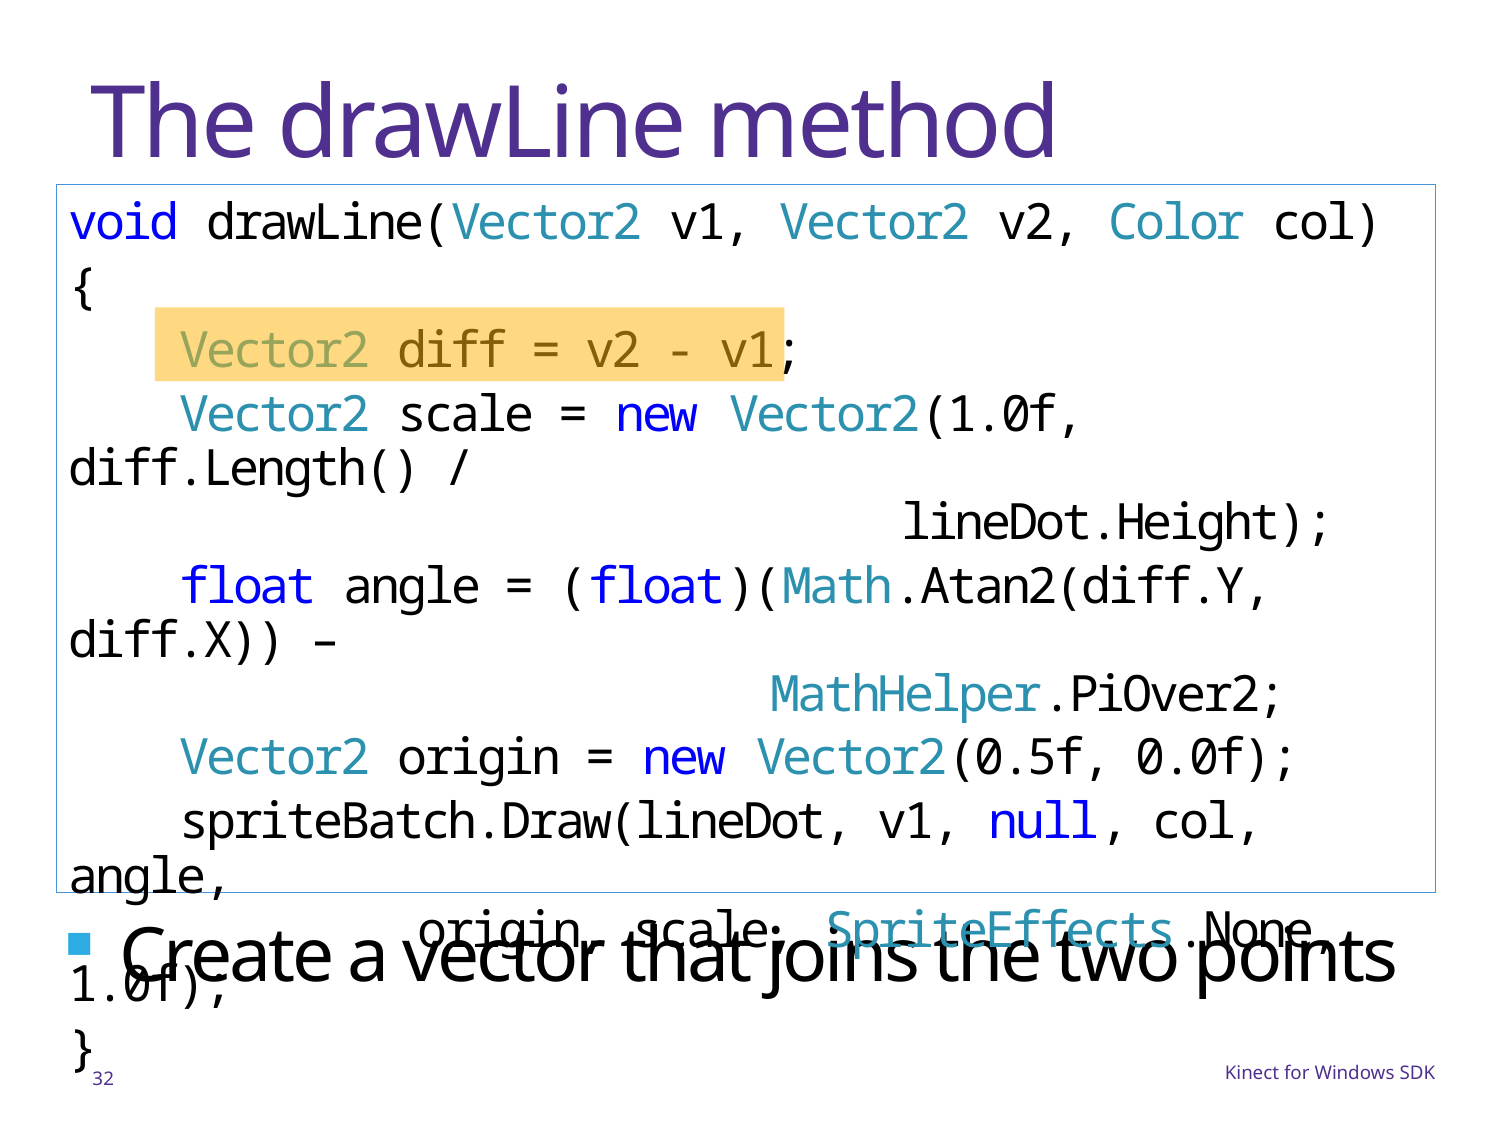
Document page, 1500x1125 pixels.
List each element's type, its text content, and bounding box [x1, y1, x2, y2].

text_box [153, 305, 786, 383]
slide_number 32 [0, 1053, 114, 1107]
list void drawLine(Vector2 v1, Vector2 v2, Color col) { Vector2 diff = v2 - v1; Vector2 scale = new Vector2(1.0f, diff.Length() / lineDot.Height); float angle = (float)(Math.Atan2(diff.Y, diff.X)) – MathHelper.PiOver2; Vector2 origin = new Vector2(0.5f, 0.0f); spriteBatch.Draw(lineDot, v1, null, col, angle, origin, scale, SpriteEffects.None, 1.0f); } [56, 184, 1436, 893]
list Create a vector that joins the two points [62, 917, 1435, 999]
title The drawLine method [90, 70, 1463, 180]
